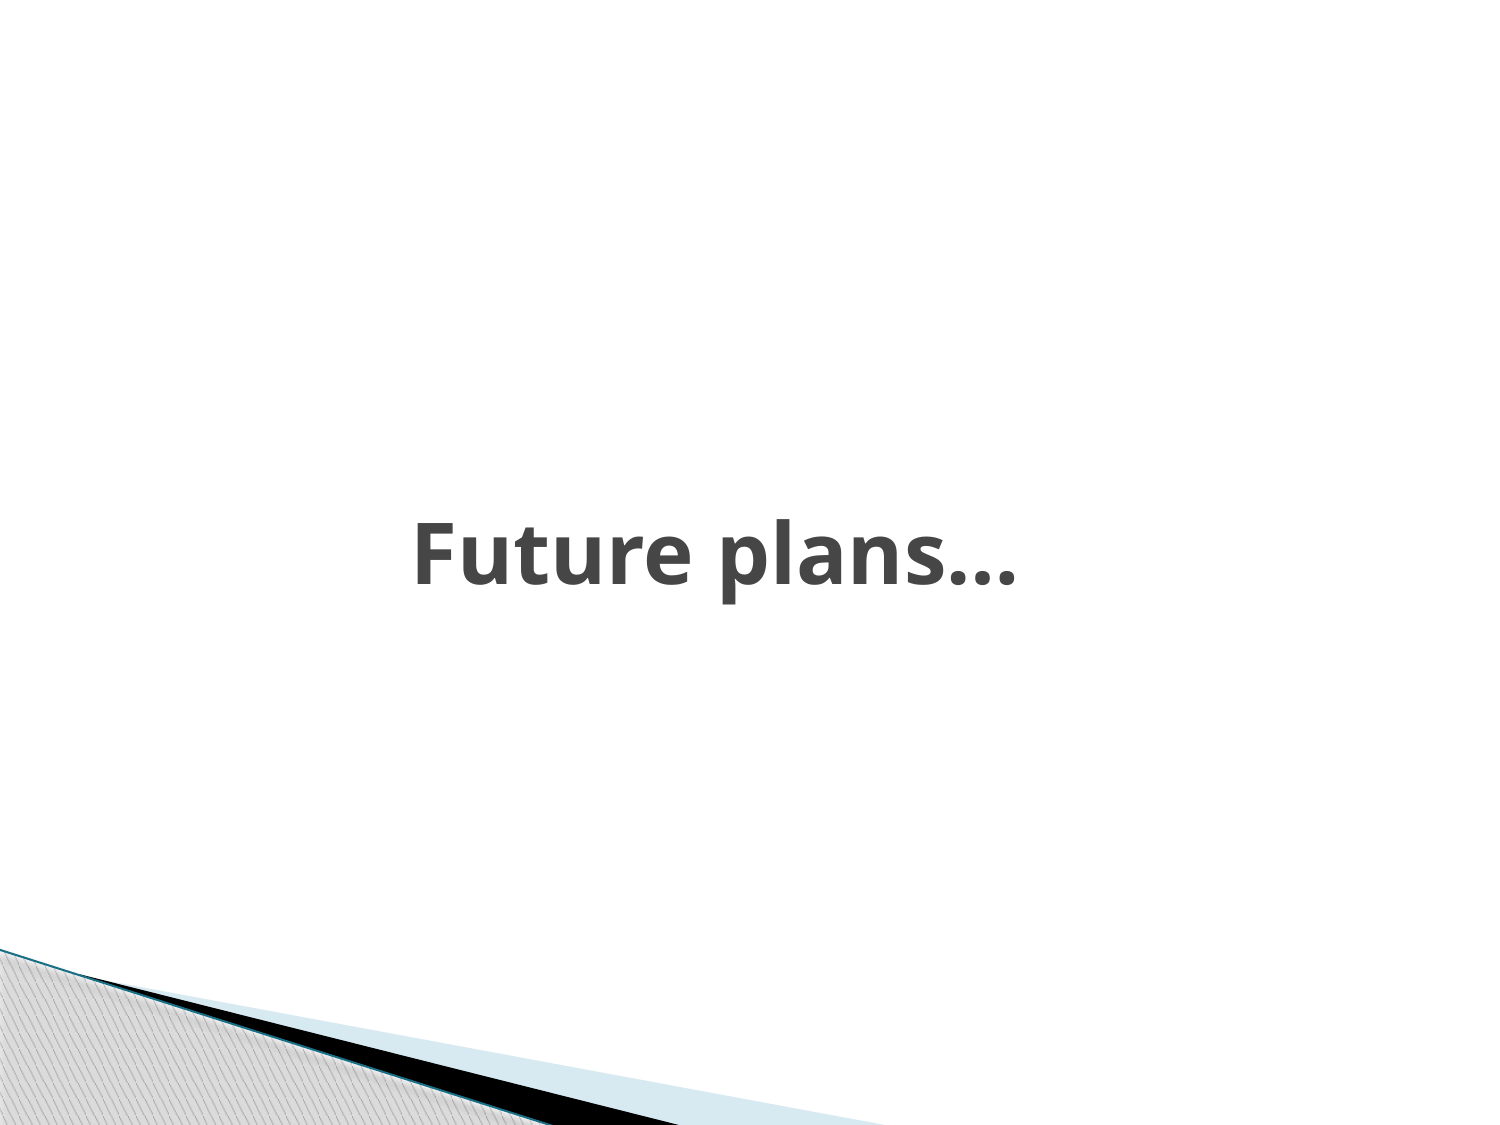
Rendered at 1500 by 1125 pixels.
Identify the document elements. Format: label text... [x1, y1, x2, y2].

title Future plans… [395, 456, 1500, 644]
